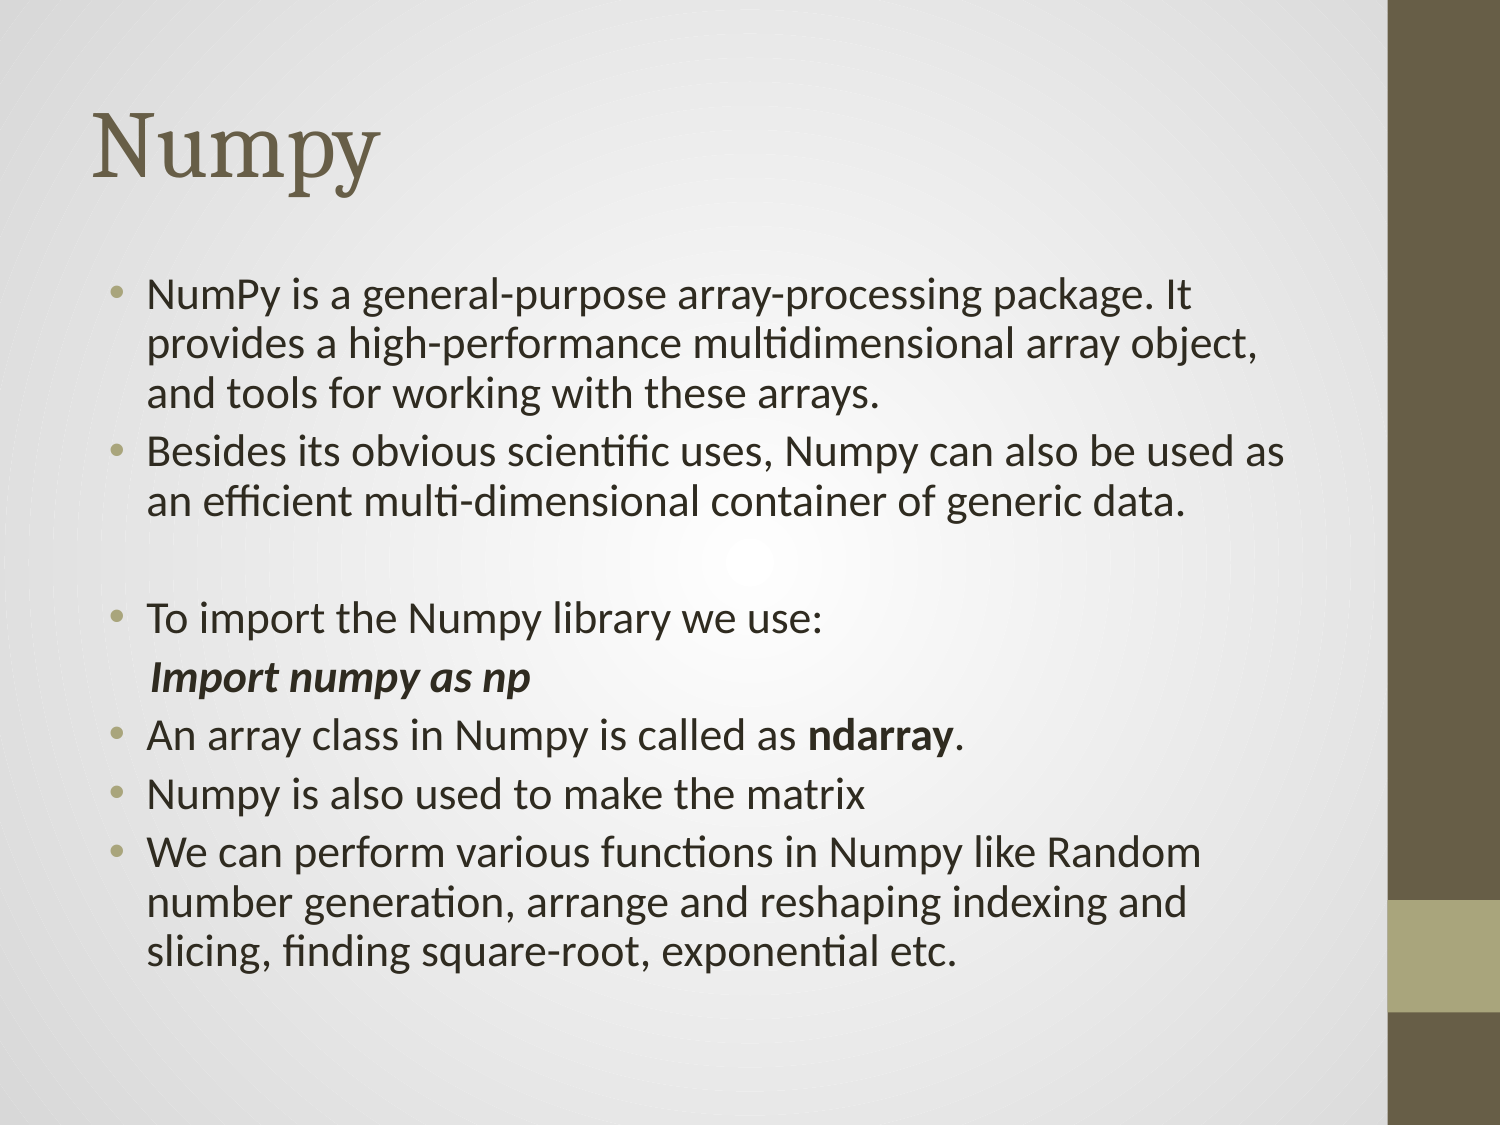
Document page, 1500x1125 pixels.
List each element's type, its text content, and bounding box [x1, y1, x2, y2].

list NumPy is a general-purpose array-processing package. It provides a high-performance multidimensional array object, and tools for working with these arrays. Besides its obvious scientific uses, Numpy can also be used as an efficient multi-dimensional container of generic data. To import the Numpy library we use: Import numpy as np An array class in Numpy is called as ndarray. Numpy is also used to make the matrix We can perform various functions in Numpy like Random number generation, arrange and reshaping indexing and slicing, finding square-root, exponential etc. [75, 262, 1325, 1050]
title Numpy [75, 45, 1325, 233]
